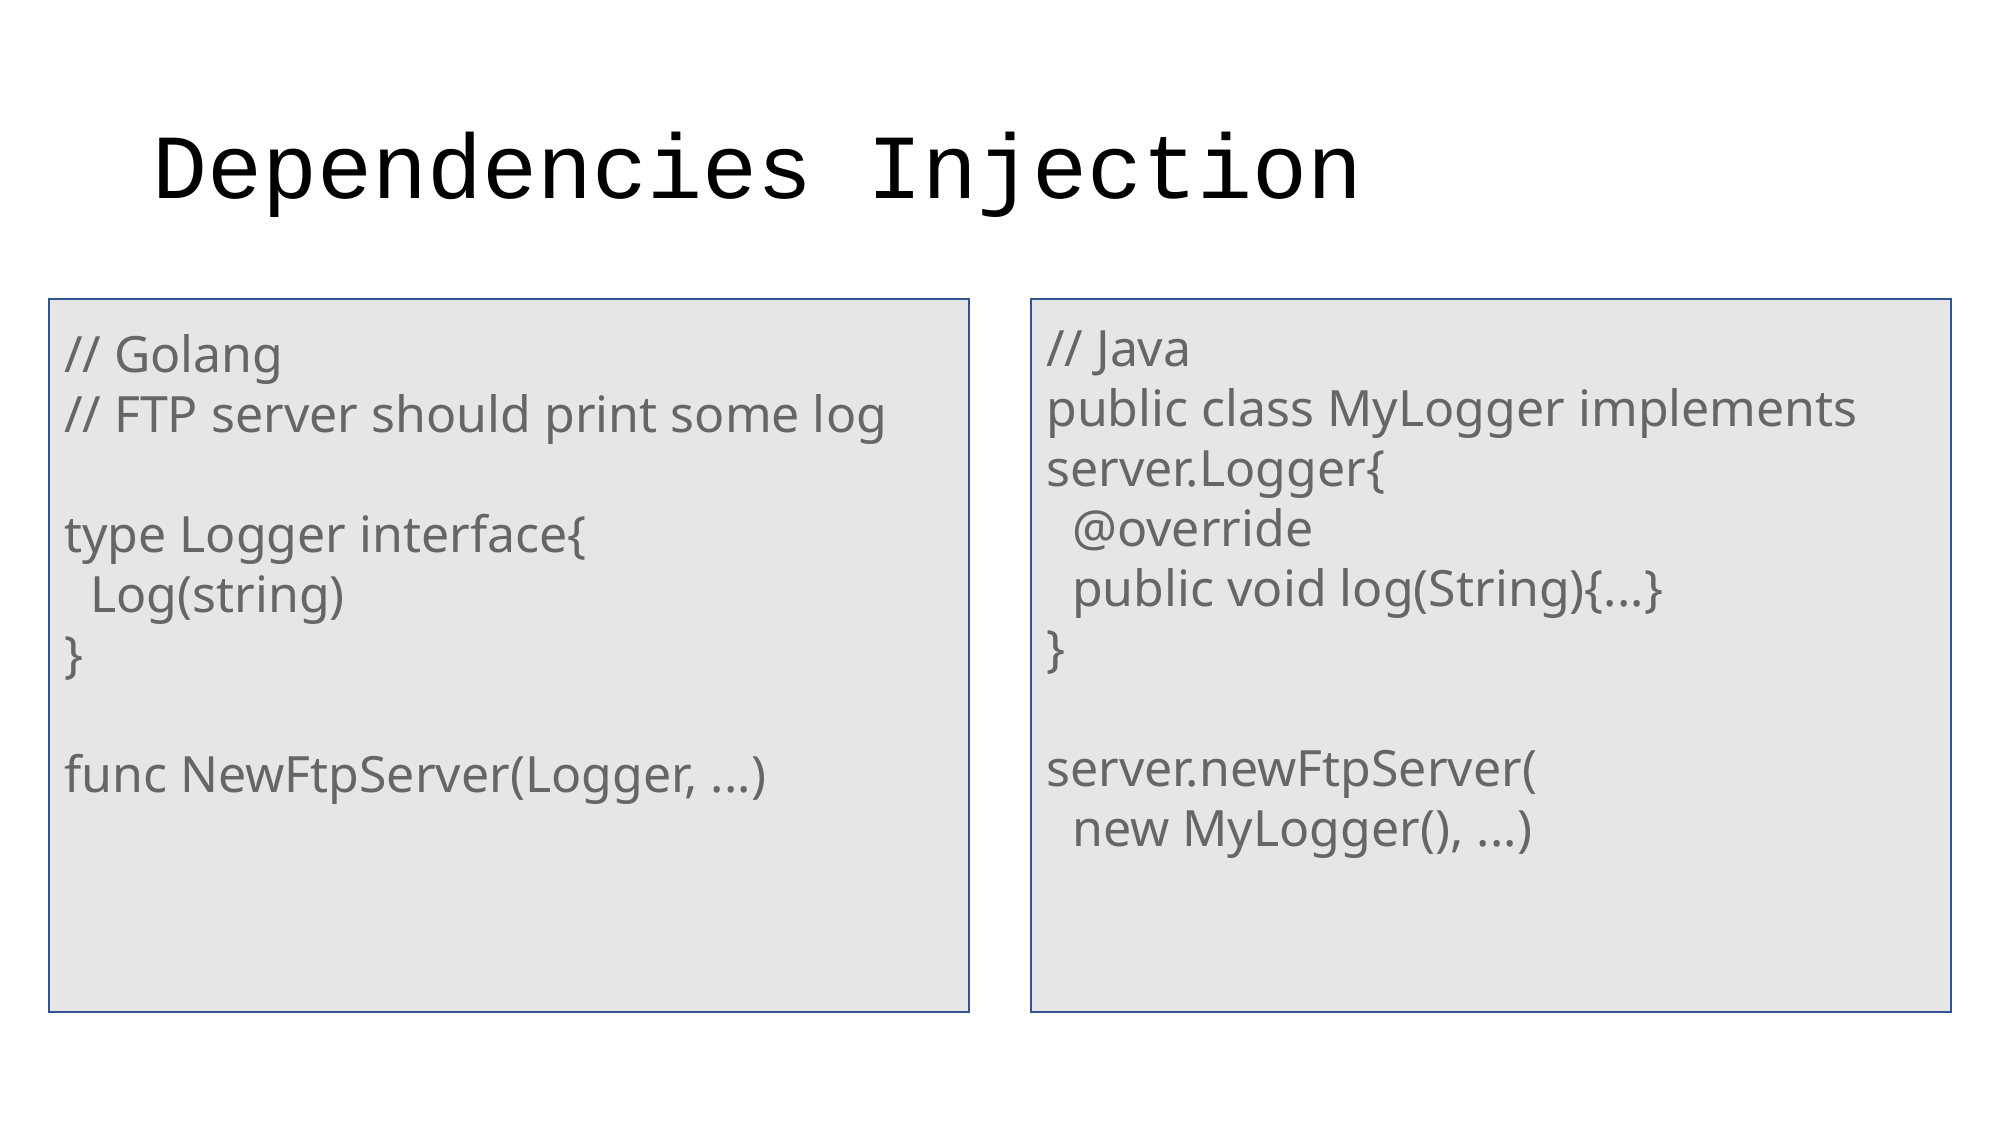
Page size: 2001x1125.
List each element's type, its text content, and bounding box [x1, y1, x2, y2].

text_box // Java public class MyLogger implements server.Logger{ @override public void log(String){...} } server.newFtpServer( new MyLogger(), ...) [1031, 301, 1967, 812]
title Dependencies Injection [137, 59, 1863, 278]
text_box [1030, 298, 1952, 1013]
text_box [48, 298, 970, 1013]
text_box // Golang // FTP server should print some log type Logger interface{ Log(string) } func NewFtpServer(Logger, ...) [49, 307, 985, 818]
